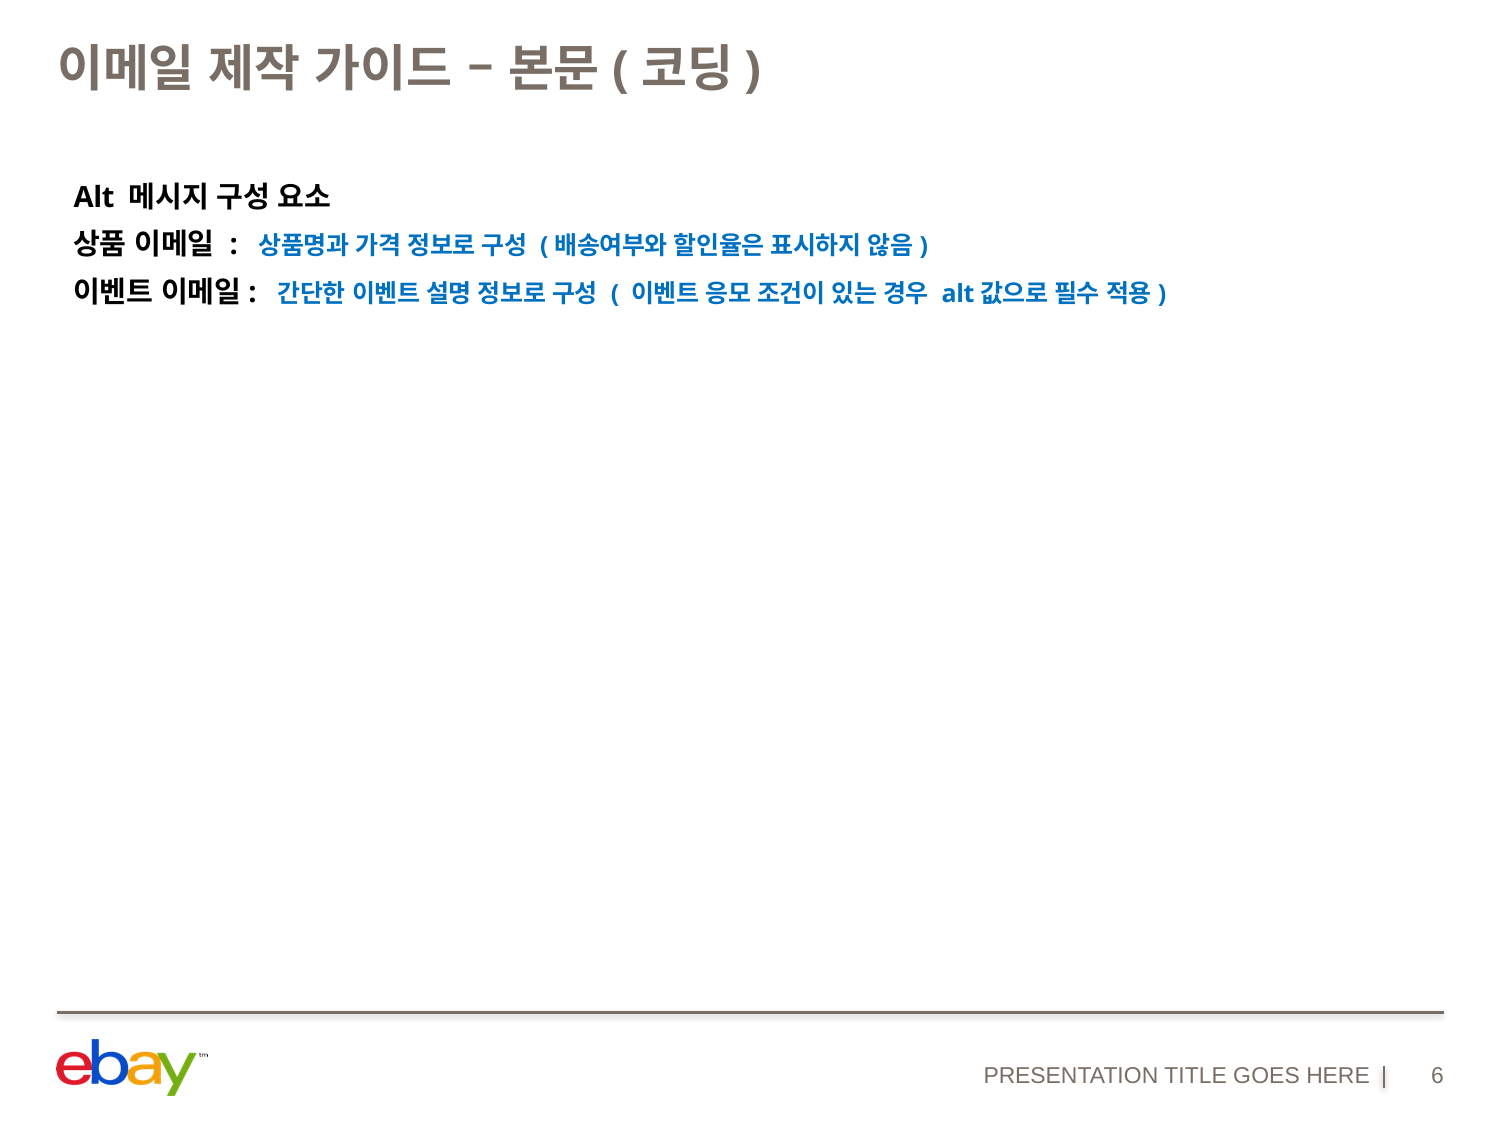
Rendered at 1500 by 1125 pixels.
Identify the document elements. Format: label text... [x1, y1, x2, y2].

footer PRESENTATION TITLE GOES HERE [821, 1045, 1370, 1088]
text_box Alt 메시지 구성 요소 상품 이메일 : 상품명과 가격 정보로 구성 (배송여부와 할인율은 표시하지 않음) 이벤트 이메일: 간단한 이벤트 설명 정보로 구성 ( 이벤트 응모 조건이 있는 경우 alt값으로 필수 적용) [67, 159, 1410, 411]
title 이메일 제작 가이드 – 본문(코딩) [56, 35, 1444, 133]
picture [56, 1039, 208, 1096]
slide_number 6 [1384, 1046, 1444, 1088]
